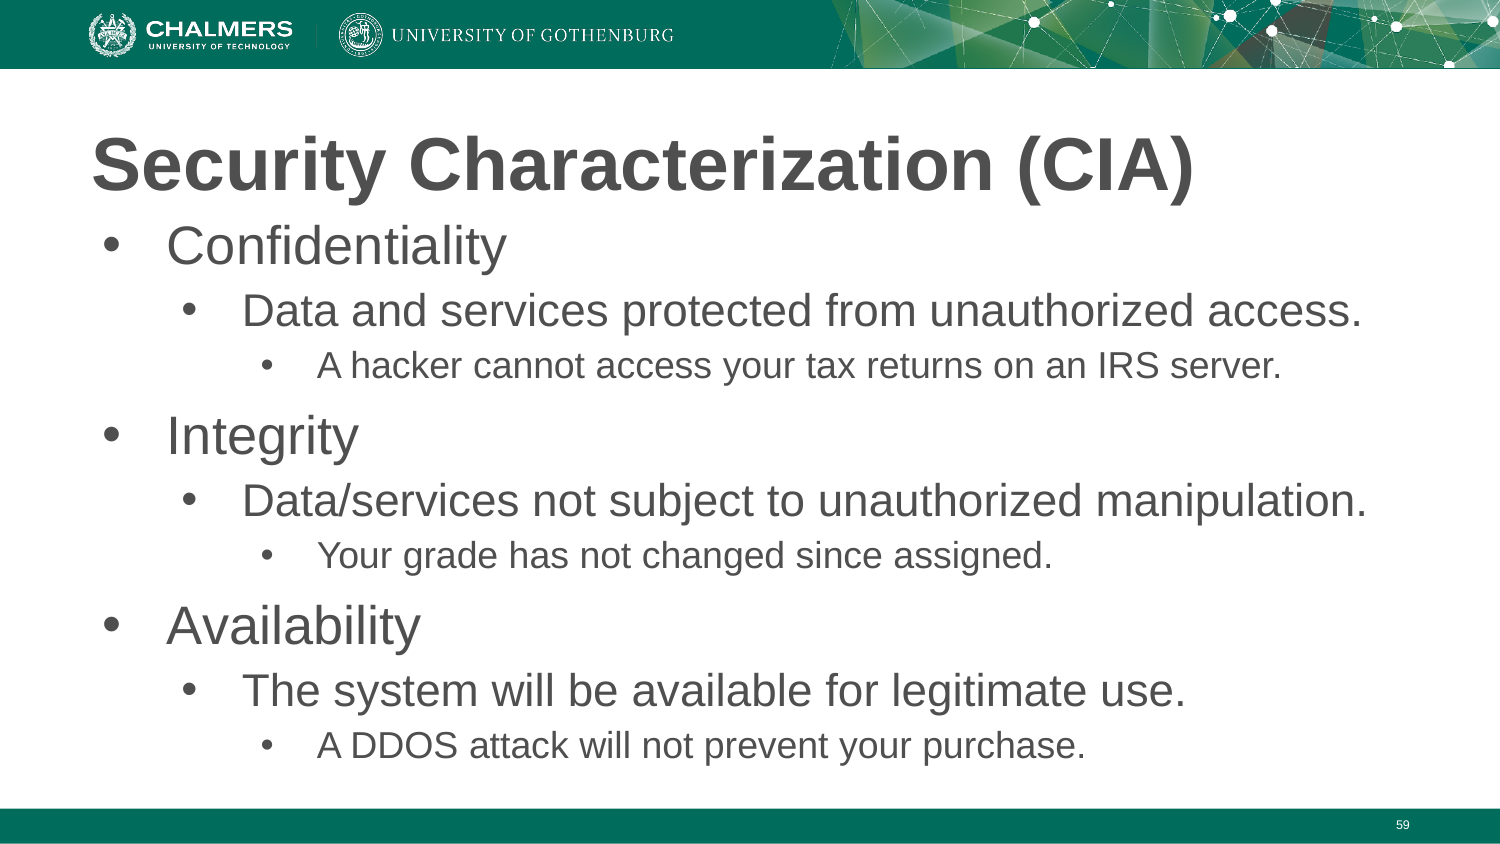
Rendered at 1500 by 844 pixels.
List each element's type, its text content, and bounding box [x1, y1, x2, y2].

list Confidentiality Data and services protected from unauthorized access. A hacker cannot access your tax returns on an IRS server. Integrity Data/services not subject to unauthorized manipulation. Your grade has not changed since assigned. Availability The system will be available for legitimate use. A DDOS attack will not prevent your purchase. [76, 210, 1425, 782]
picture [64, 0, 696, 85]
picture [759, 0, 1500, 68]
slide_number ‹#› [1074, 809, 1425, 844]
title Security Characterization (CIA) [76, 100, 1425, 210]
